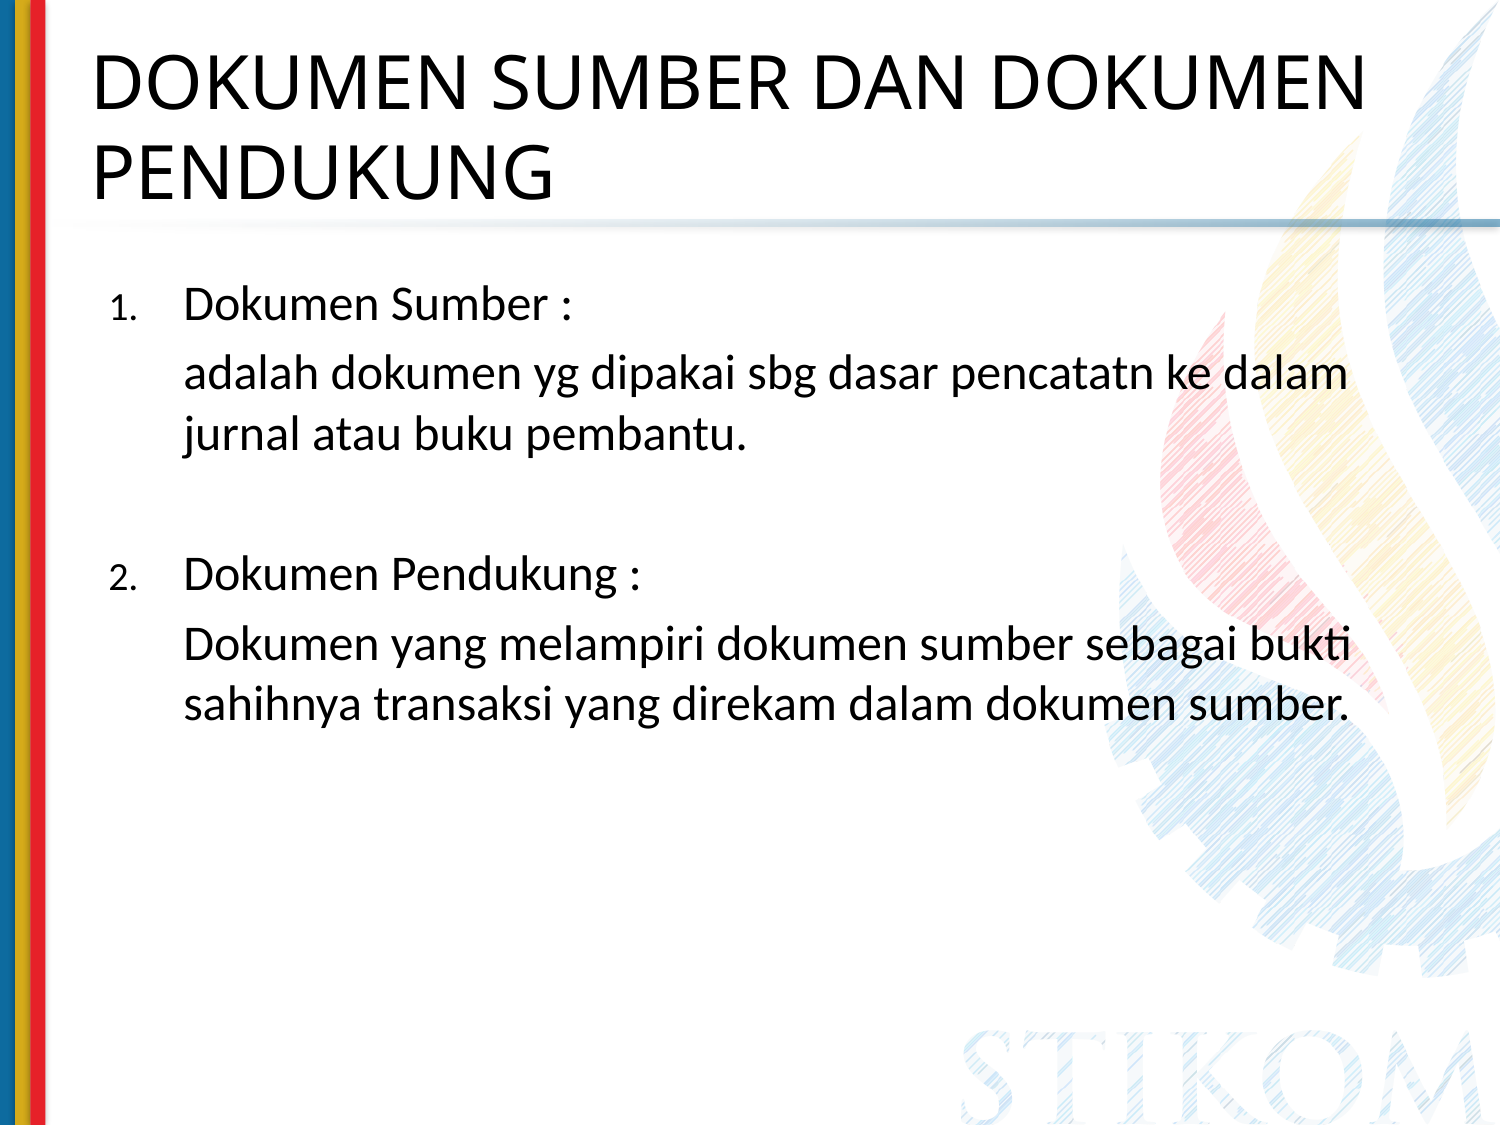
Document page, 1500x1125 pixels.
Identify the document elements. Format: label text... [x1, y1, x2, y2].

list Dokumen Sumber : adalah dokumen yg dipakai sbg dasar pencatatn ke dalam jurnal atau buku pembantu. Dokumen Pendukung : Dokumen yang melampiri dokumen sumber sebagai bukti sahihnya transaksi yang direkam dalam dokumen sumber. [75, 262, 1425, 1048]
title DOKUMEN SUMBER DAN DOKUMEN PENDUKUNG [75, 30, 1425, 219]
